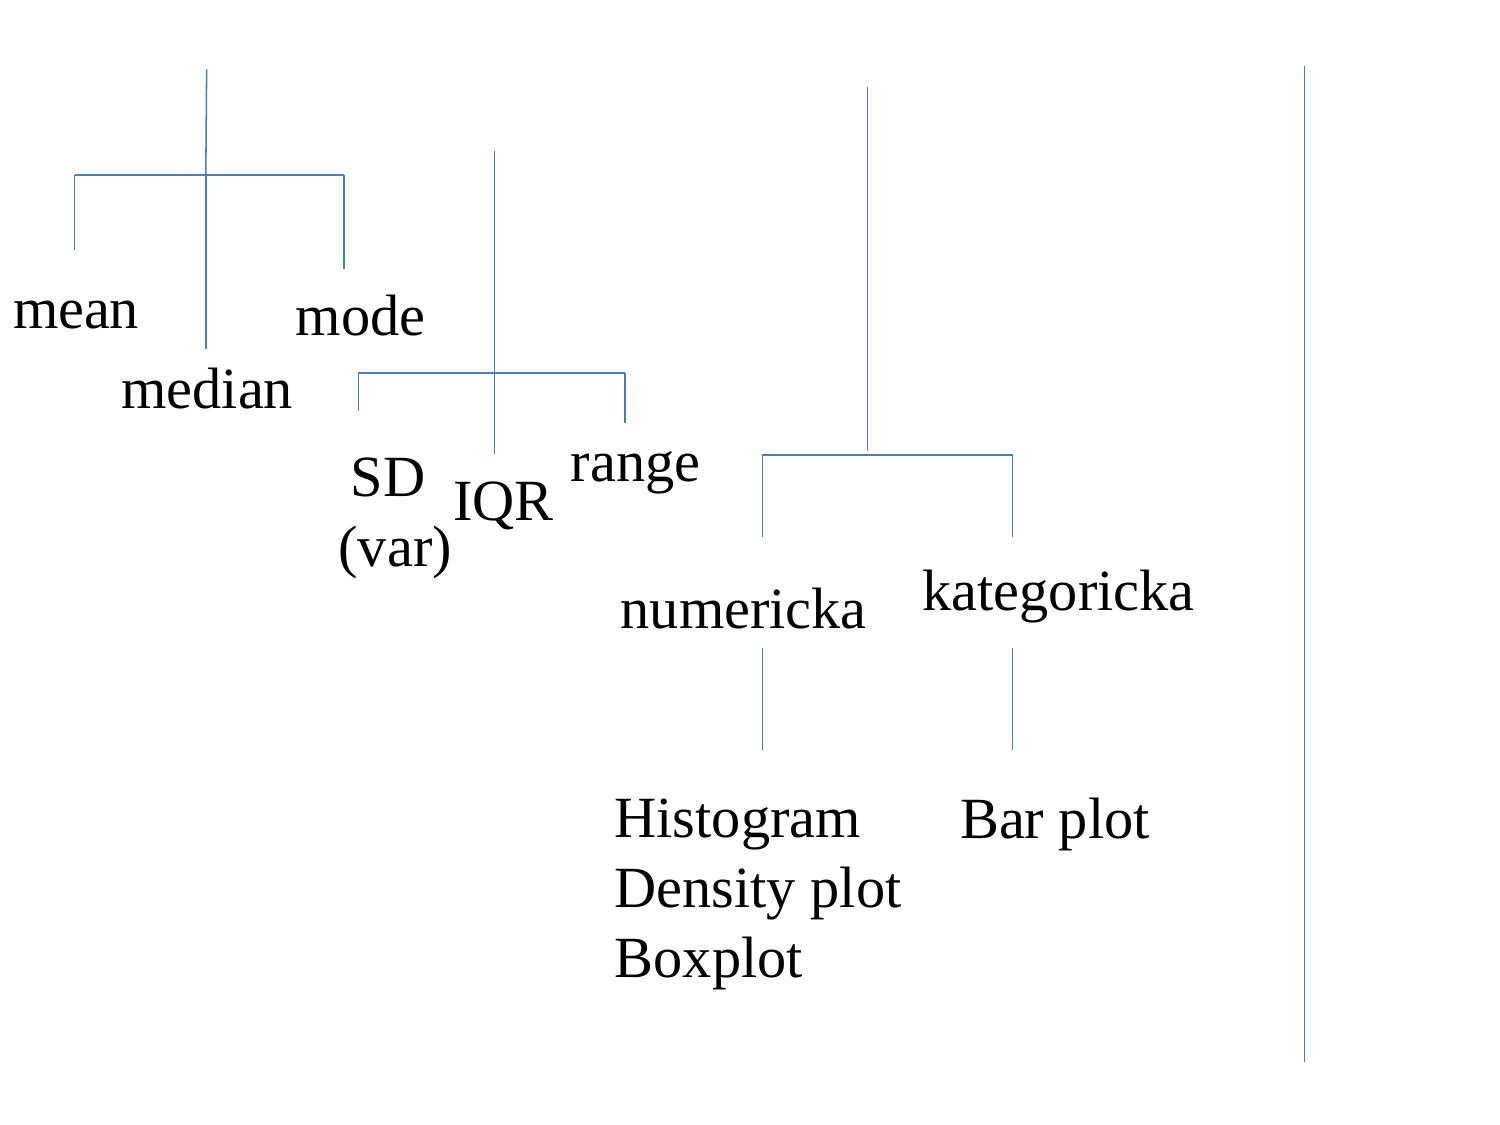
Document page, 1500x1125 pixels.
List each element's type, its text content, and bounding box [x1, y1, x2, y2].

text_box SD (var) [321, 431, 469, 586]
text_box IQR [438, 454, 575, 540]
text_box mode [281, 269, 486, 354]
text_box range [556, 415, 763, 501]
text_box kategoricka [908, 544, 1263, 630]
text_box Bar plot [945, 773, 1238, 858]
text_box median [106, 342, 328, 428]
text_box numericka [599, 562, 888, 648]
text_box Histogram Density plot Boxplot [599, 771, 975, 1087]
text_box mean [0, 262, 186, 348]
